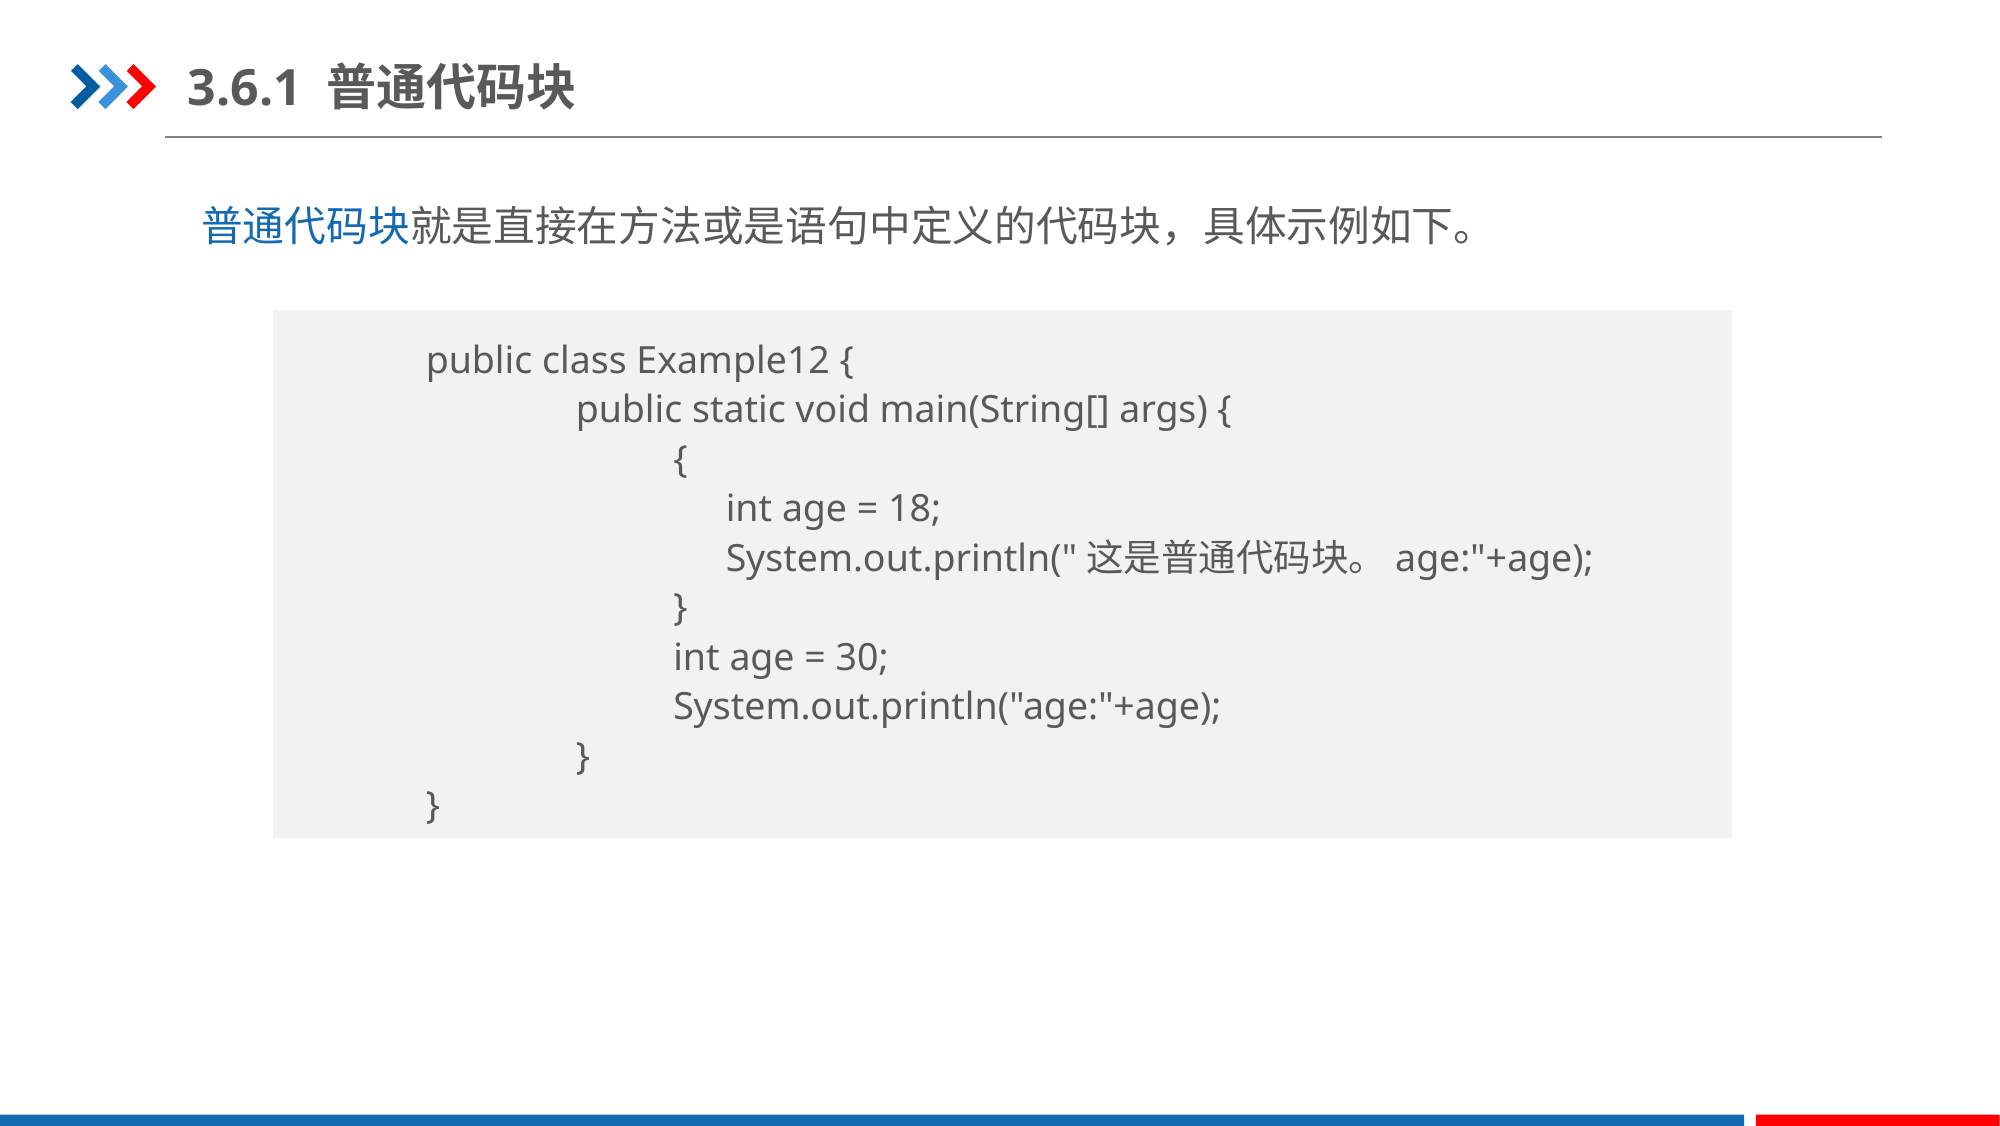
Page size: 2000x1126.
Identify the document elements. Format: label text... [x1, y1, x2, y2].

text_box 普通代码块就是直接在方法或是语句中定义的代码块，具体示例如下。 [186, 192, 1511, 258]
text_box 3.6.1 普通代码块 [187, 43, 827, 127]
picture [273, 310, 1735, 839]
